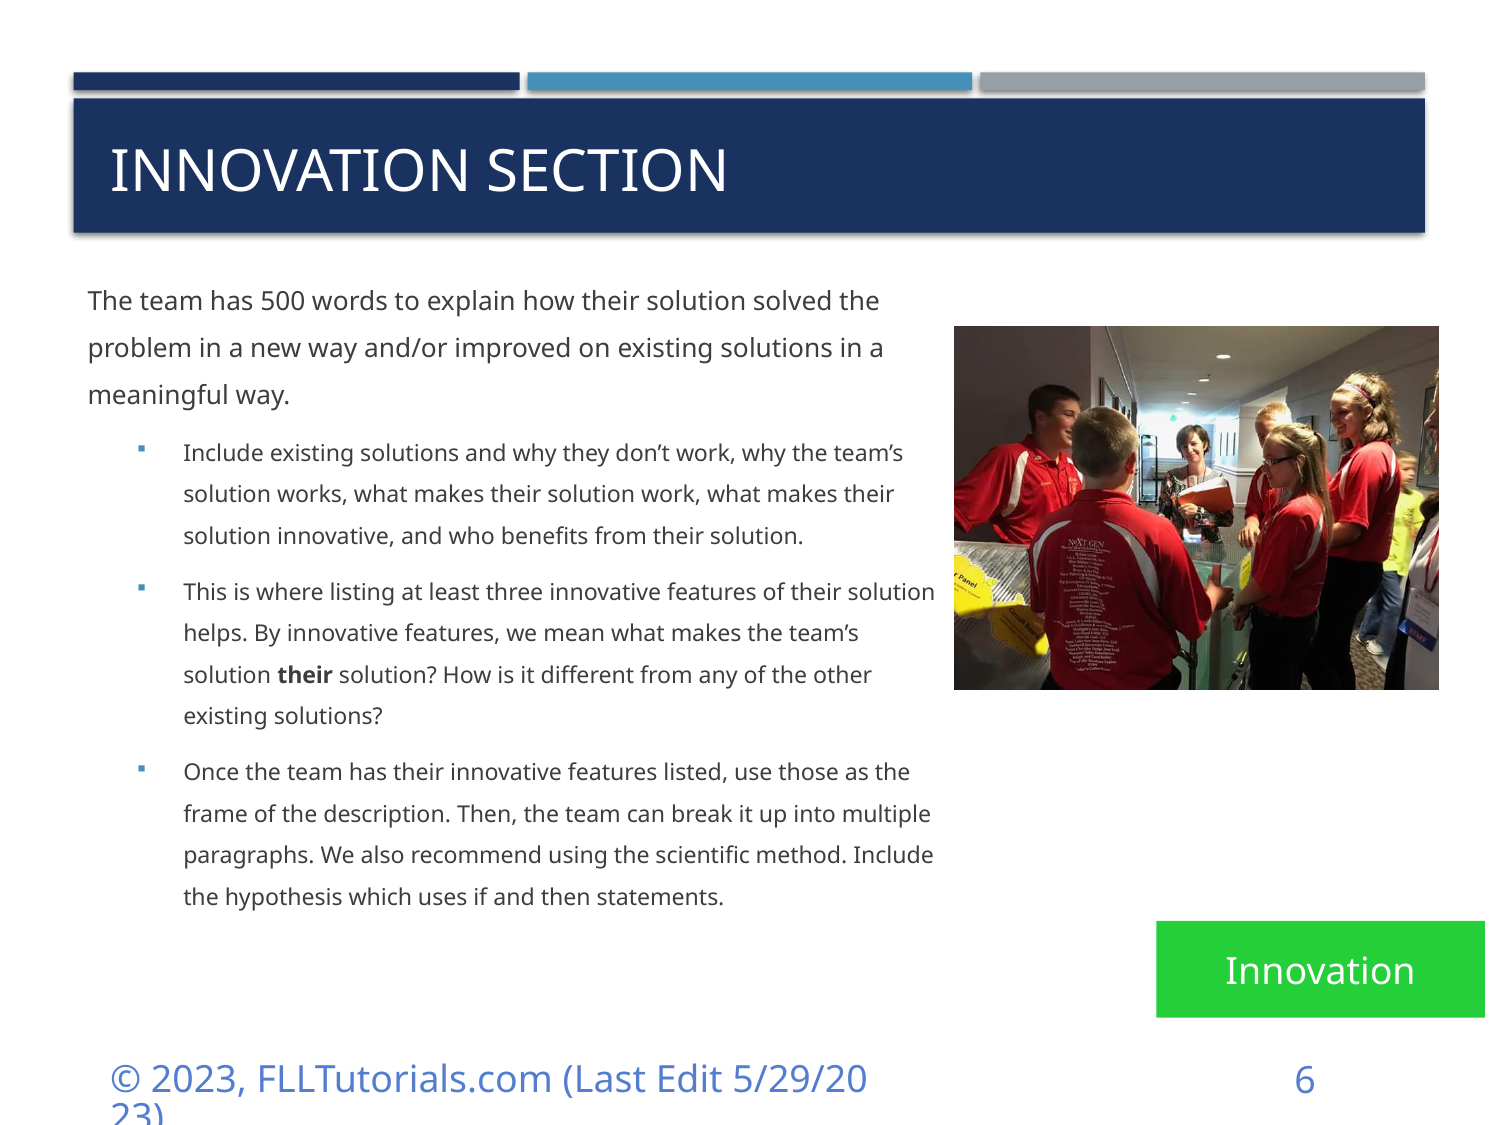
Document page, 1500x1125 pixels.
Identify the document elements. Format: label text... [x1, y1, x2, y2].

title Innovation Section [95, 112, 1406, 211]
footer © 2023, FLLTutorials.com (Last Edit 5/29/2023) [95, 1047, 895, 1108]
picture [954, 325, 1440, 690]
list The team has 500 words to explain how their solution solved the problem in a new way and/or improved on existing solutions in a meaningful way. Include existing solutions and why they don’t work, why the team’s solution works, what makes their solution work, what makes their solution innovative, and who benefits from their solution. This is where listing at least three innovative features of their solution helps. By innovative features, we mean what makes the team’s solution their solution? How is it different from any of the other existing solutions? Once the team has their innovative features listed, use those as the frame of the description. Then, the team can break it up into multiple paragraphs. We also recommend using the scientific method. Include the hypothesis which uses if and then statements. [72, 260, 967, 921]
slide_number 6 [1279, 1048, 1406, 1109]
text_box Innovation [1155, 919, 1487, 1019]
